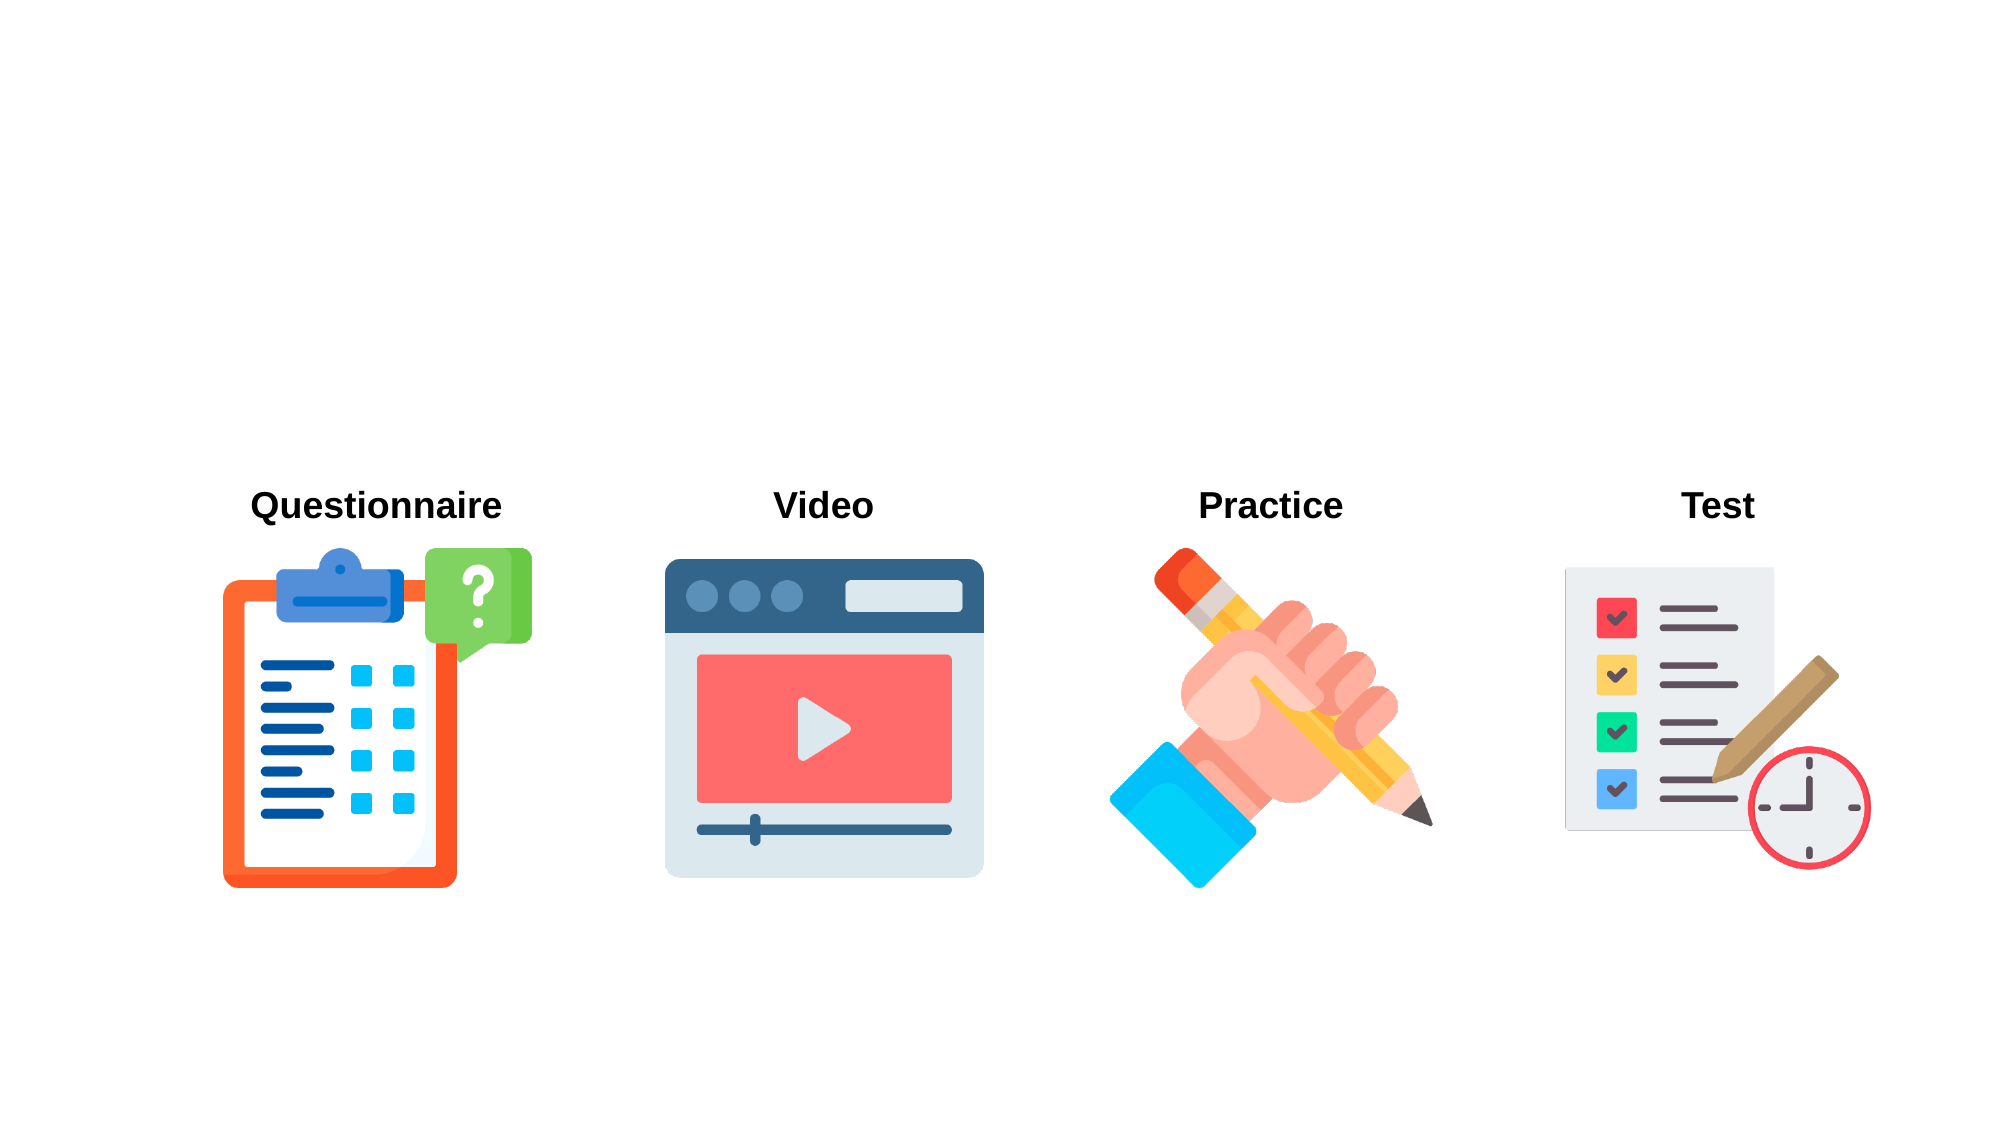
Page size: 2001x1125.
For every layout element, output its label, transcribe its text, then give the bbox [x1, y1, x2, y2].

picture [206, 547, 547, 888]
text_box Test [1547, 472, 1889, 534]
text_box Practice [1100, 472, 1442, 534]
text_box Questionnaire [205, 472, 548, 534]
picture [1548, 547, 1889, 888]
picture [653, 547, 994, 888]
text_box Video [653, 472, 995, 534]
picture [1100, 547, 1442, 888]
